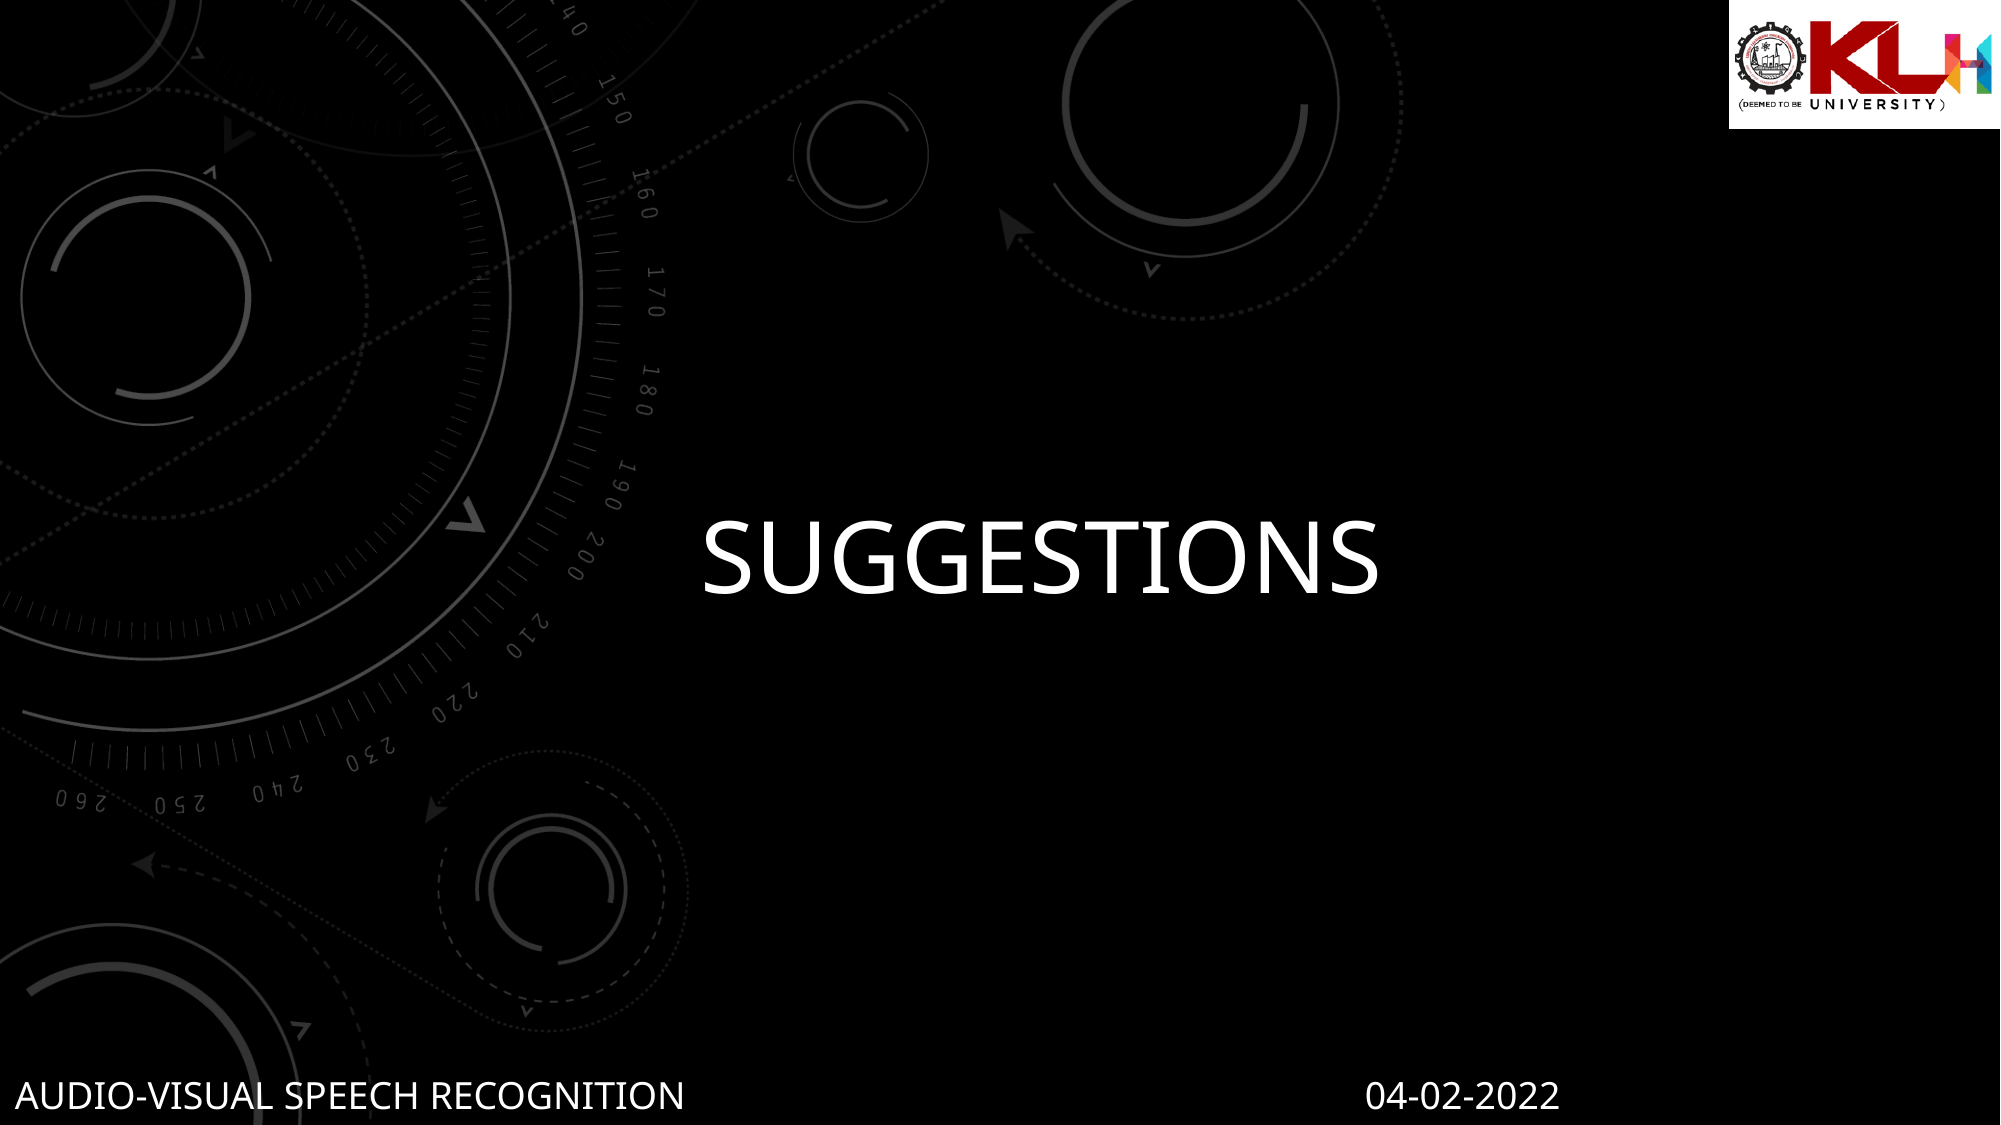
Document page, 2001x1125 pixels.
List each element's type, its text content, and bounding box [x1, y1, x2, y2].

text_box AUDIO-VISUAL SPEECH RECOGNITION 04-02-2022 16 [0, 1064, 2000, 1125]
picture [0, 0, 2000, 1064]
title SUGGESTIONS [508, 387, 1399, 622]
